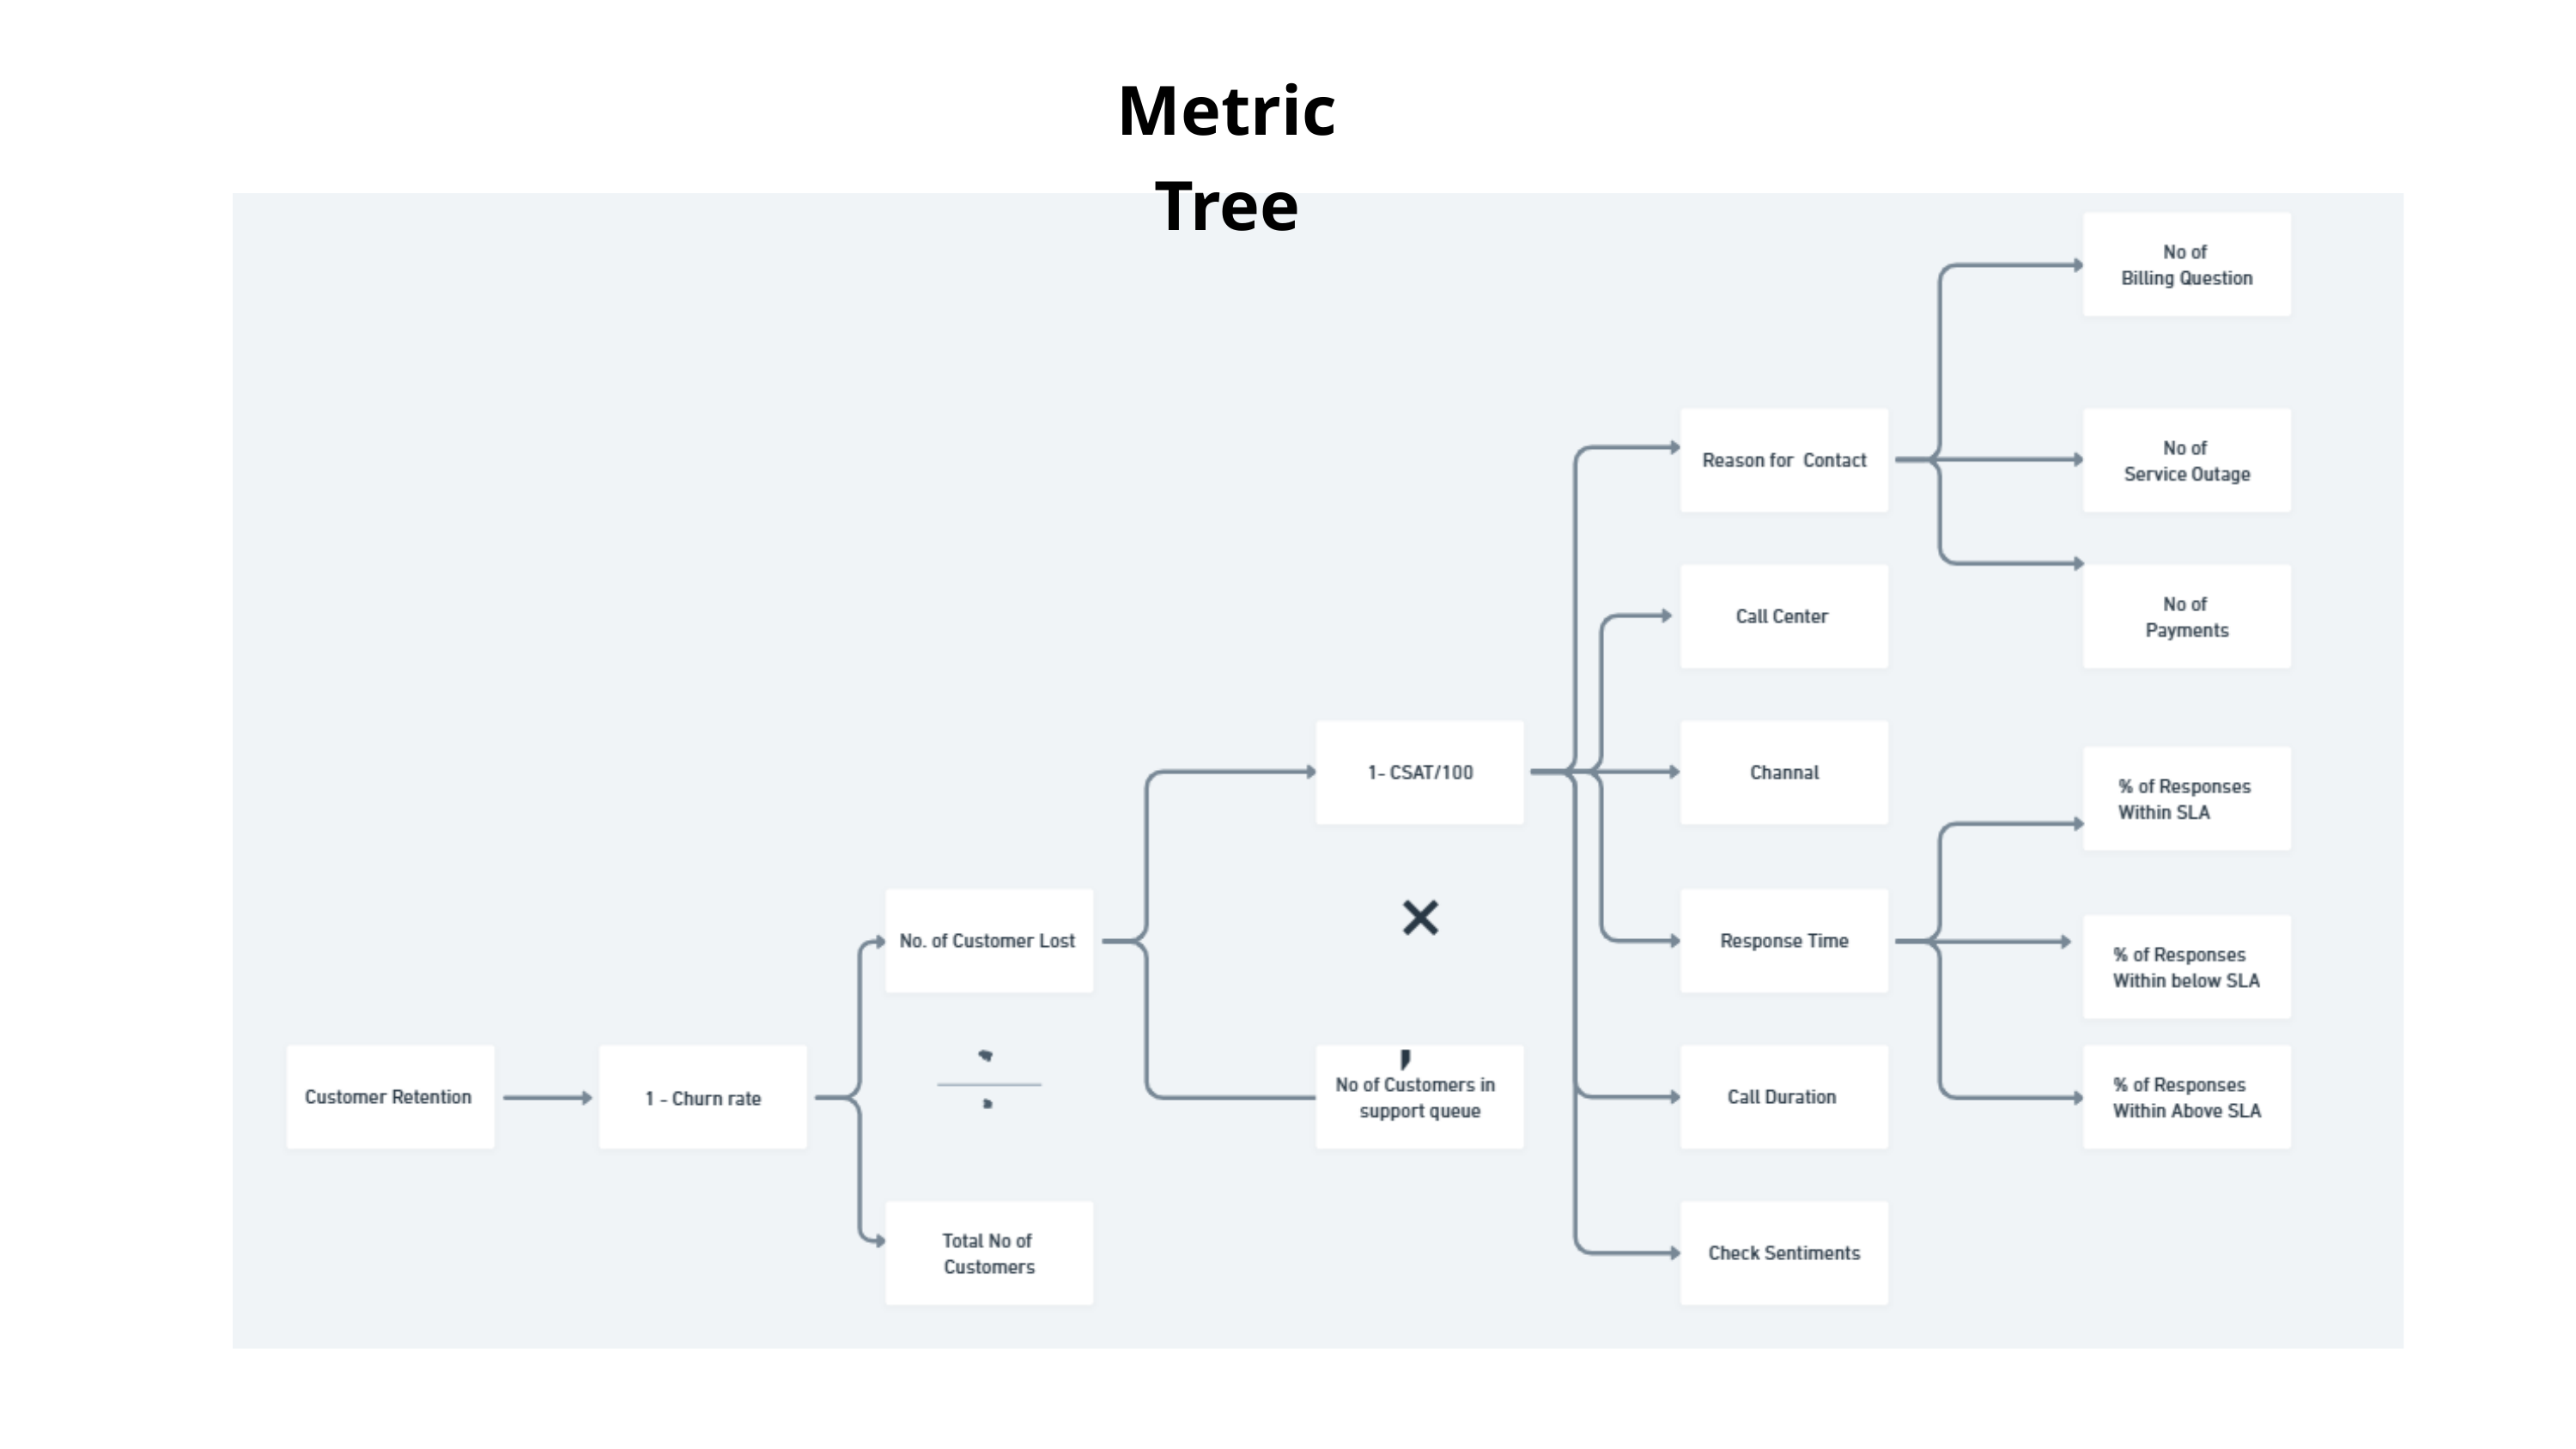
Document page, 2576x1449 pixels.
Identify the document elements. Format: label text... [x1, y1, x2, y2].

text_box Metric Tree [1036, 53, 1419, 245]
text_box [233, 193, 2404, 1349]
